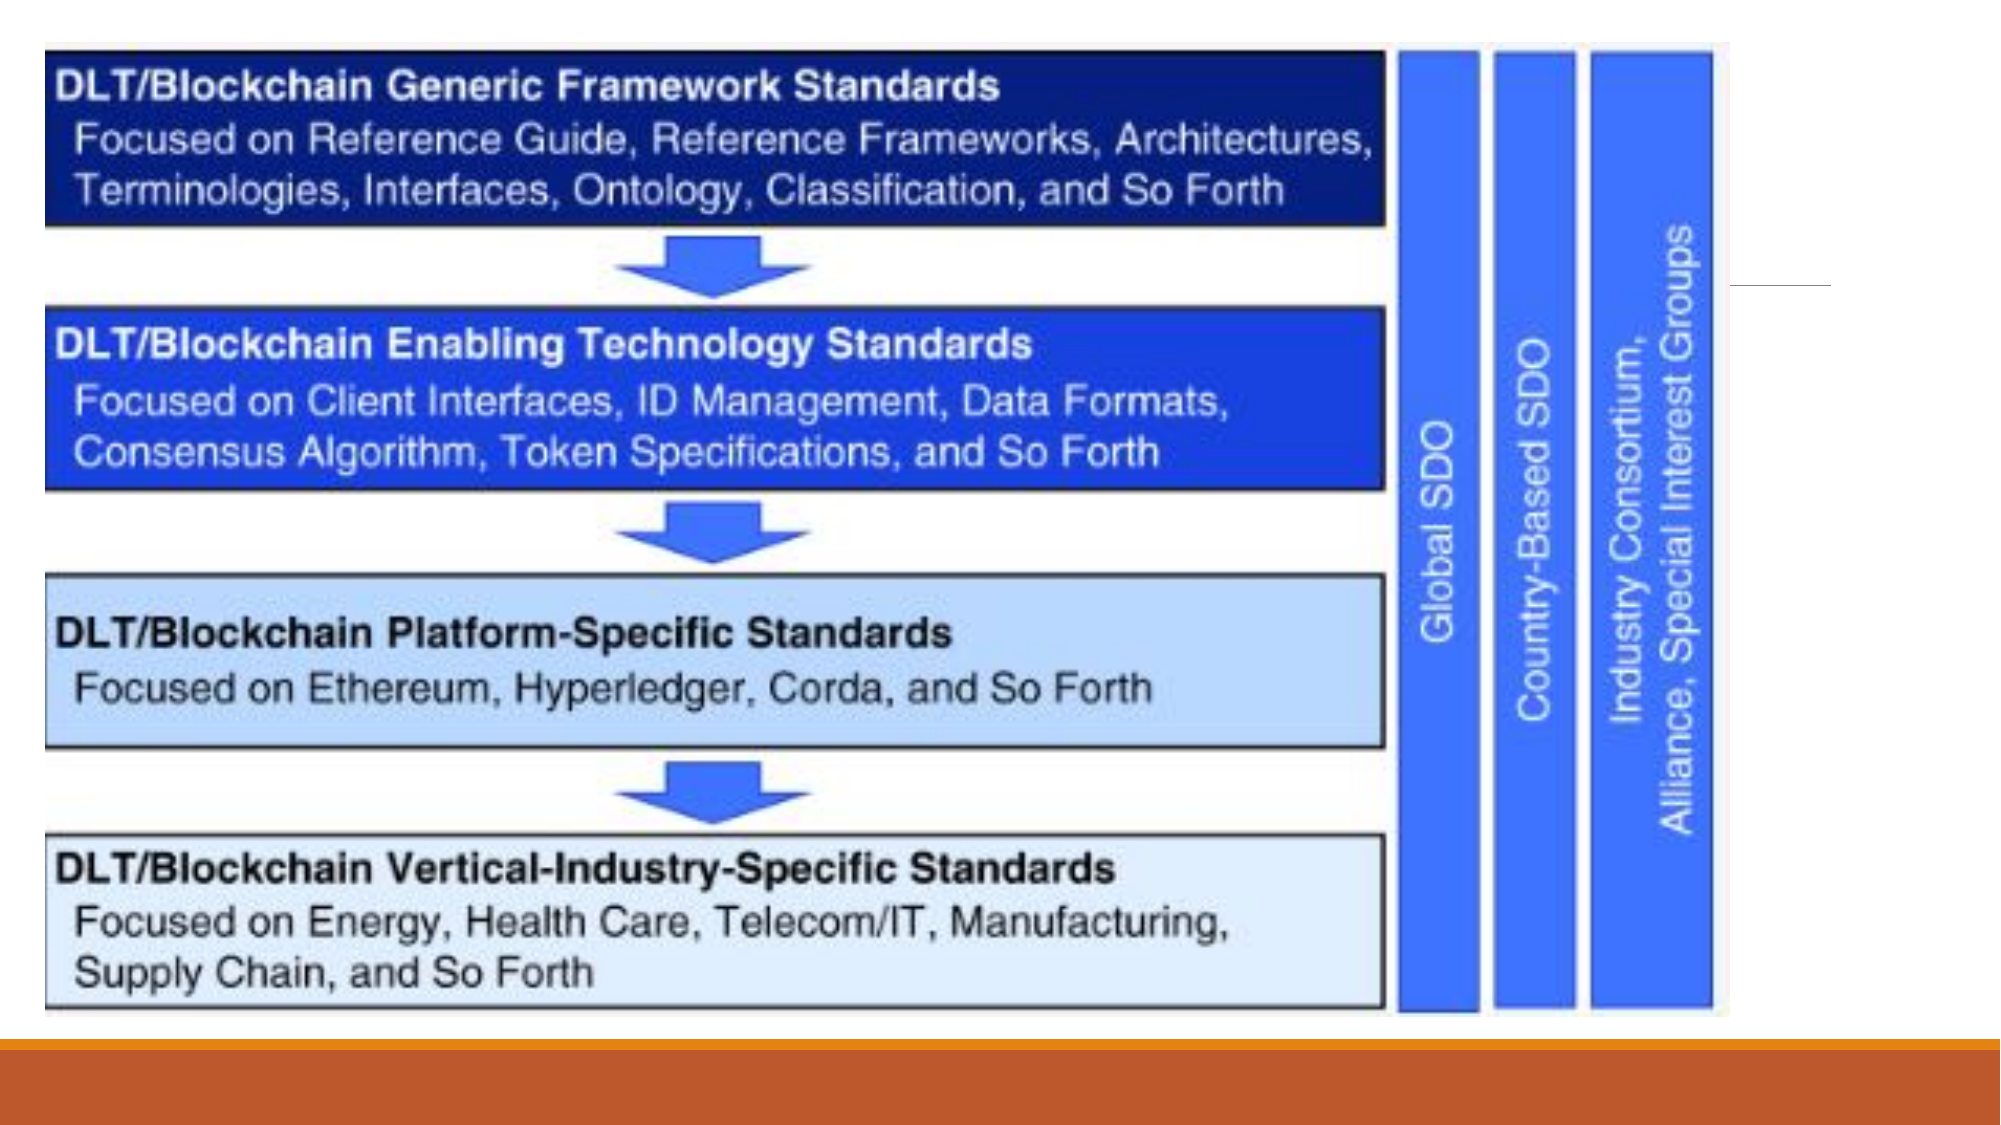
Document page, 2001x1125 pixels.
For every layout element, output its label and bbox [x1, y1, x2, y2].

list [45, 41, 1731, 1017]
